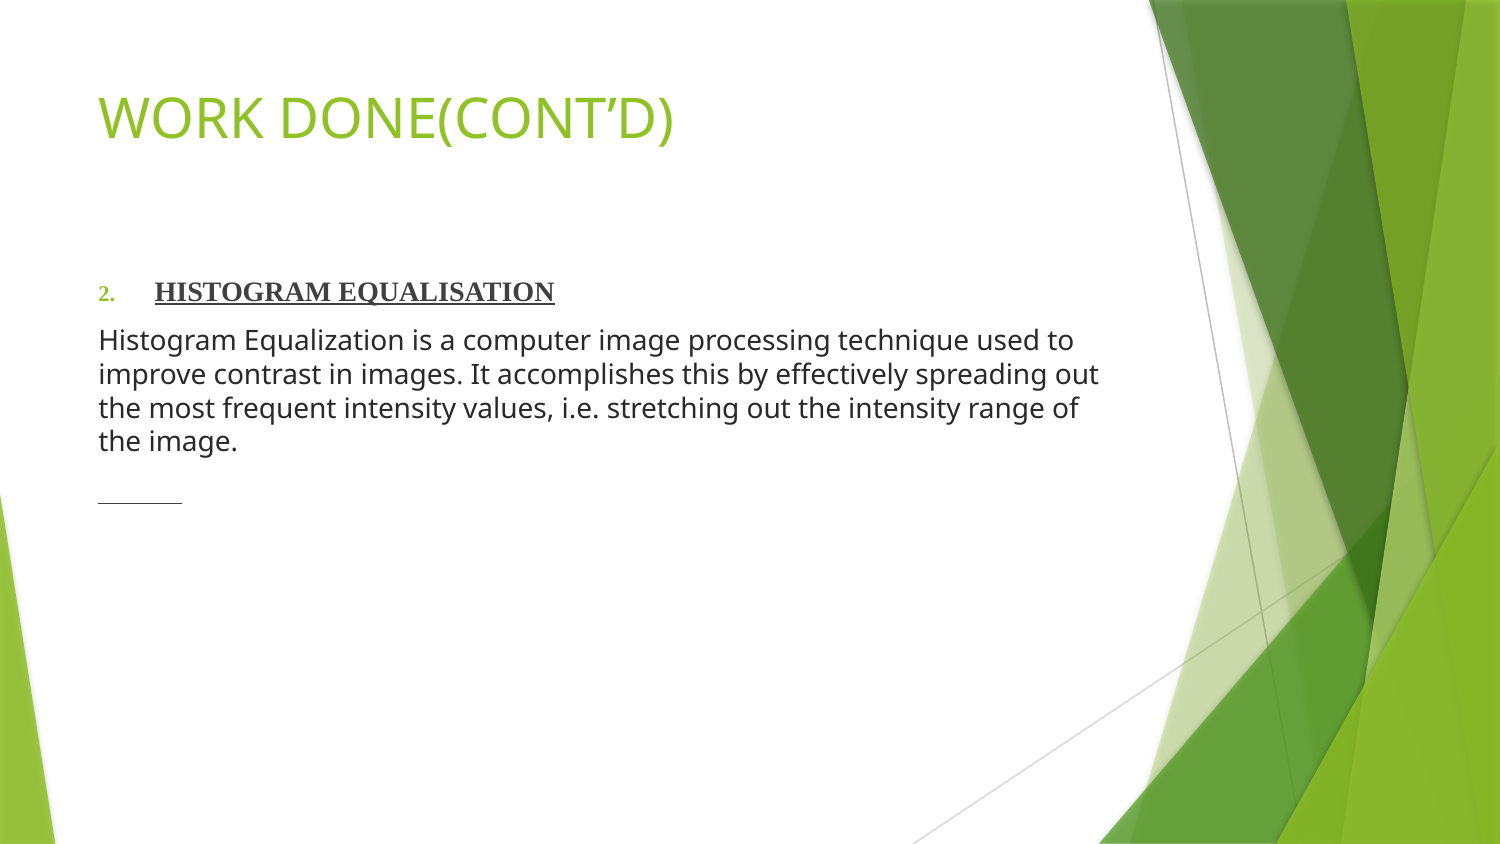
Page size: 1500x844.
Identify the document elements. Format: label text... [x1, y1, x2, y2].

list HISTOGRAM EQUALISATION Histogram Equalization is a computer image processing technique used to improve contrast in images. It accomplishes this by effectively spreading out the most frequent intensity values, i.e. stretching out the intensity range of the image. [83, 265, 1141, 744]
title WORK DONE(CONT’D) [83, 75, 1141, 238]
